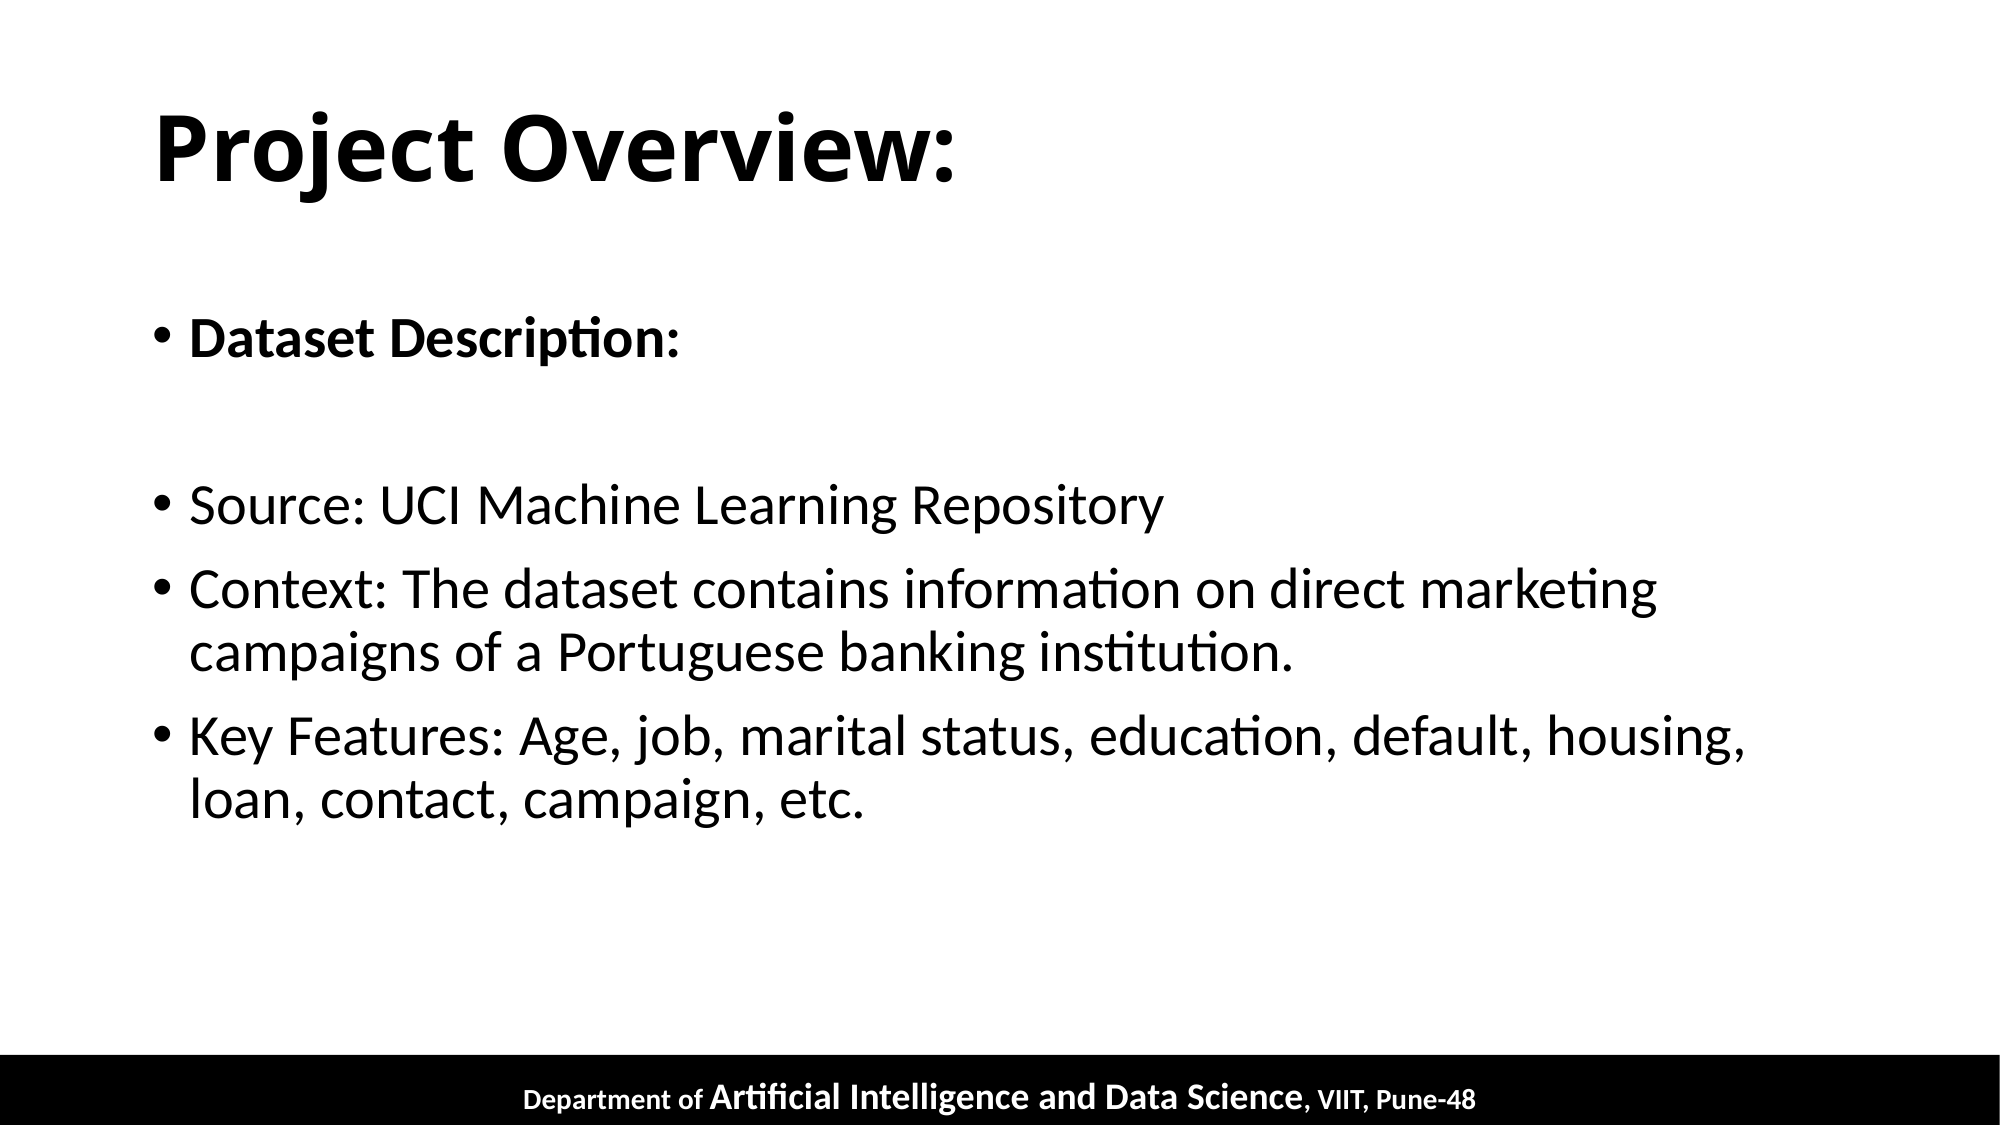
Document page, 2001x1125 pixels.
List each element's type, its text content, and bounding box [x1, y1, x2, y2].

list Dataset Description: Source: UCI Machine Learning Repository Context: The dataset contains information on direct marketing campaigns of a Portuguese banking institution. Key Features: Age, job, marital status, education, default, housing, loan, contact, campaign, etc. [137, 299, 1863, 847]
text_box Department of Artificial Intelligence and Data Science, VIIT, Pune-48 [0, 1054, 2000, 1125]
title Project Overview: [138, 41, 1862, 209]
